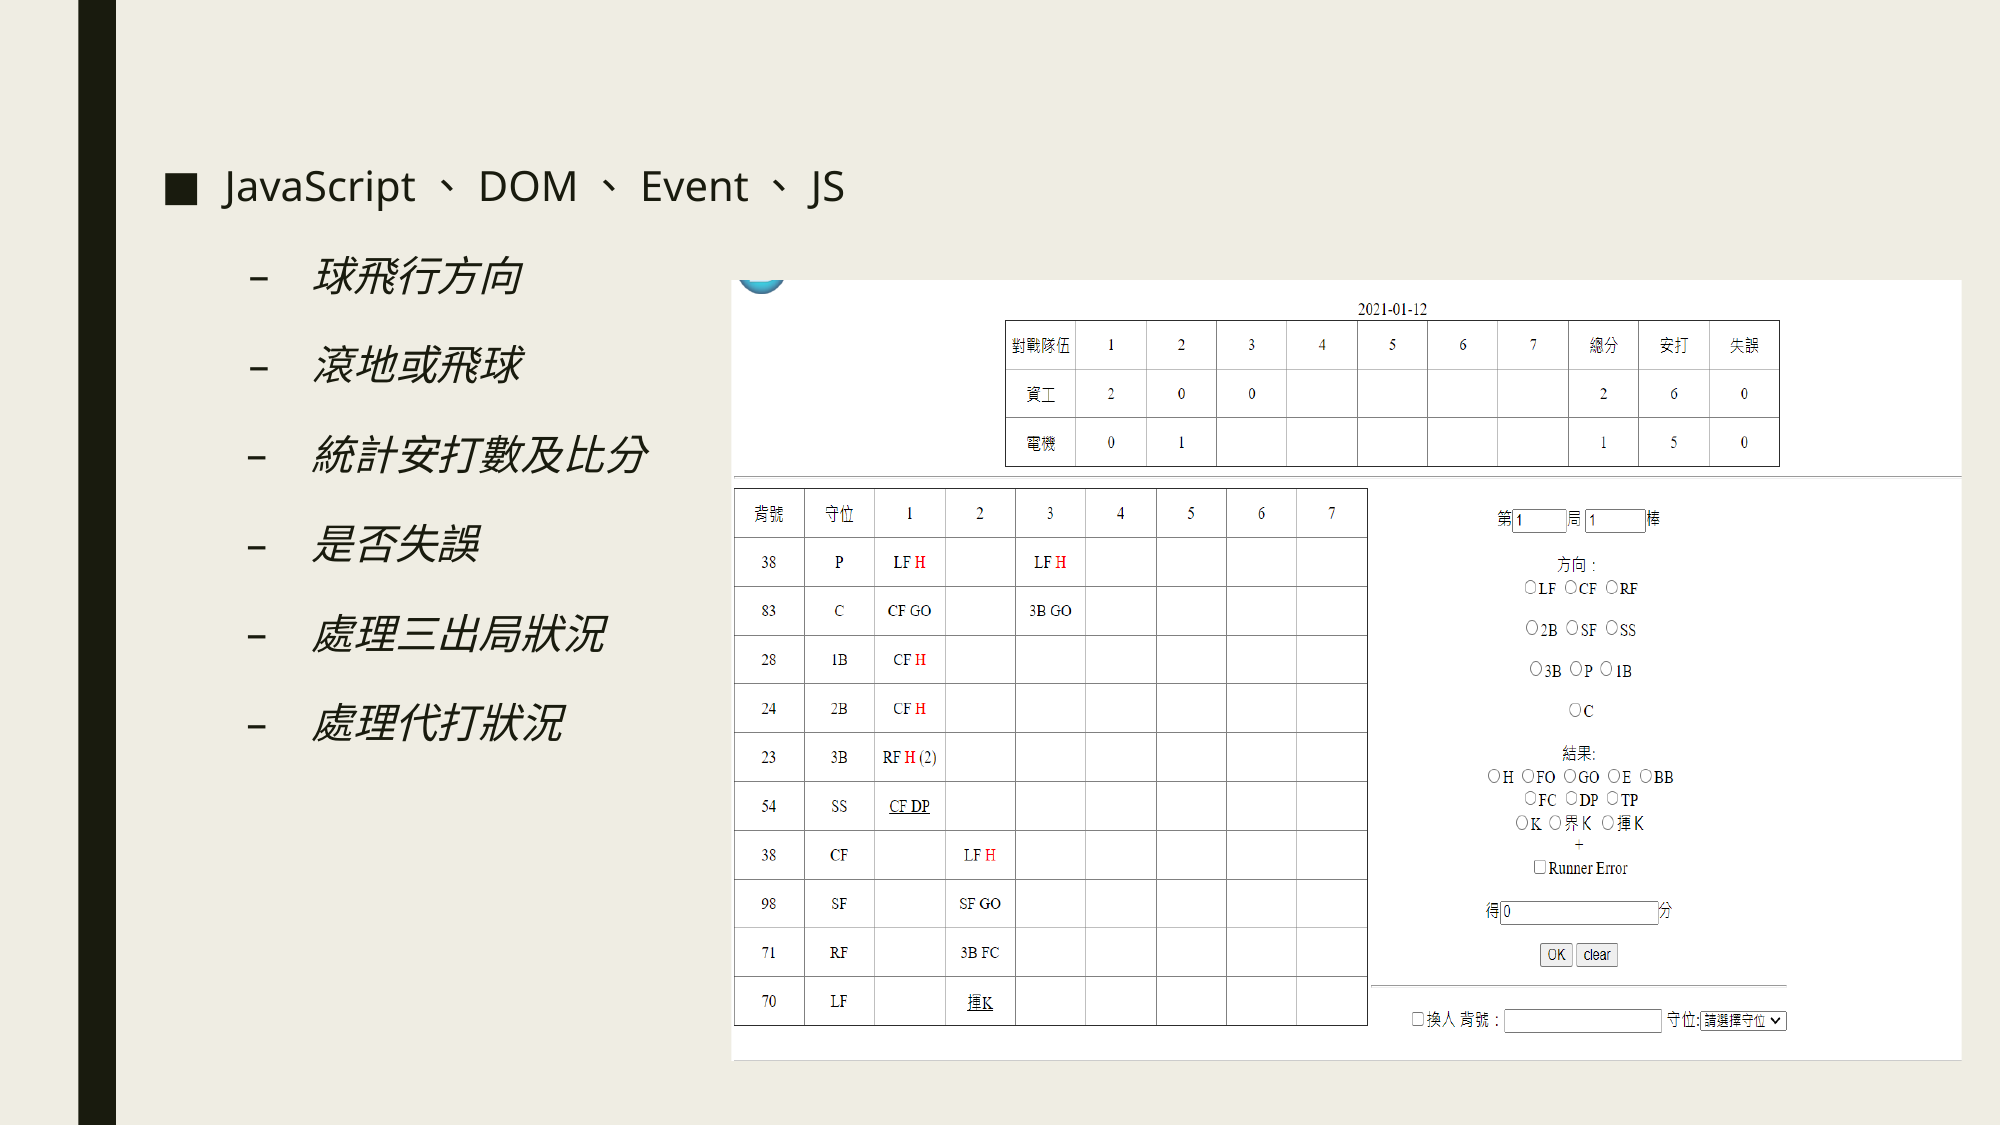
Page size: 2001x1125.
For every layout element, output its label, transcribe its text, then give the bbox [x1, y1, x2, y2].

picture [731, 279, 1962, 1061]
text_box JavaScript、DOM、Event、JS 球飛行方向 滾地或飛球 統計安打數及比分 是否失誤 處理三出局狀況 處理代打狀況 [146, 119, 884, 912]
